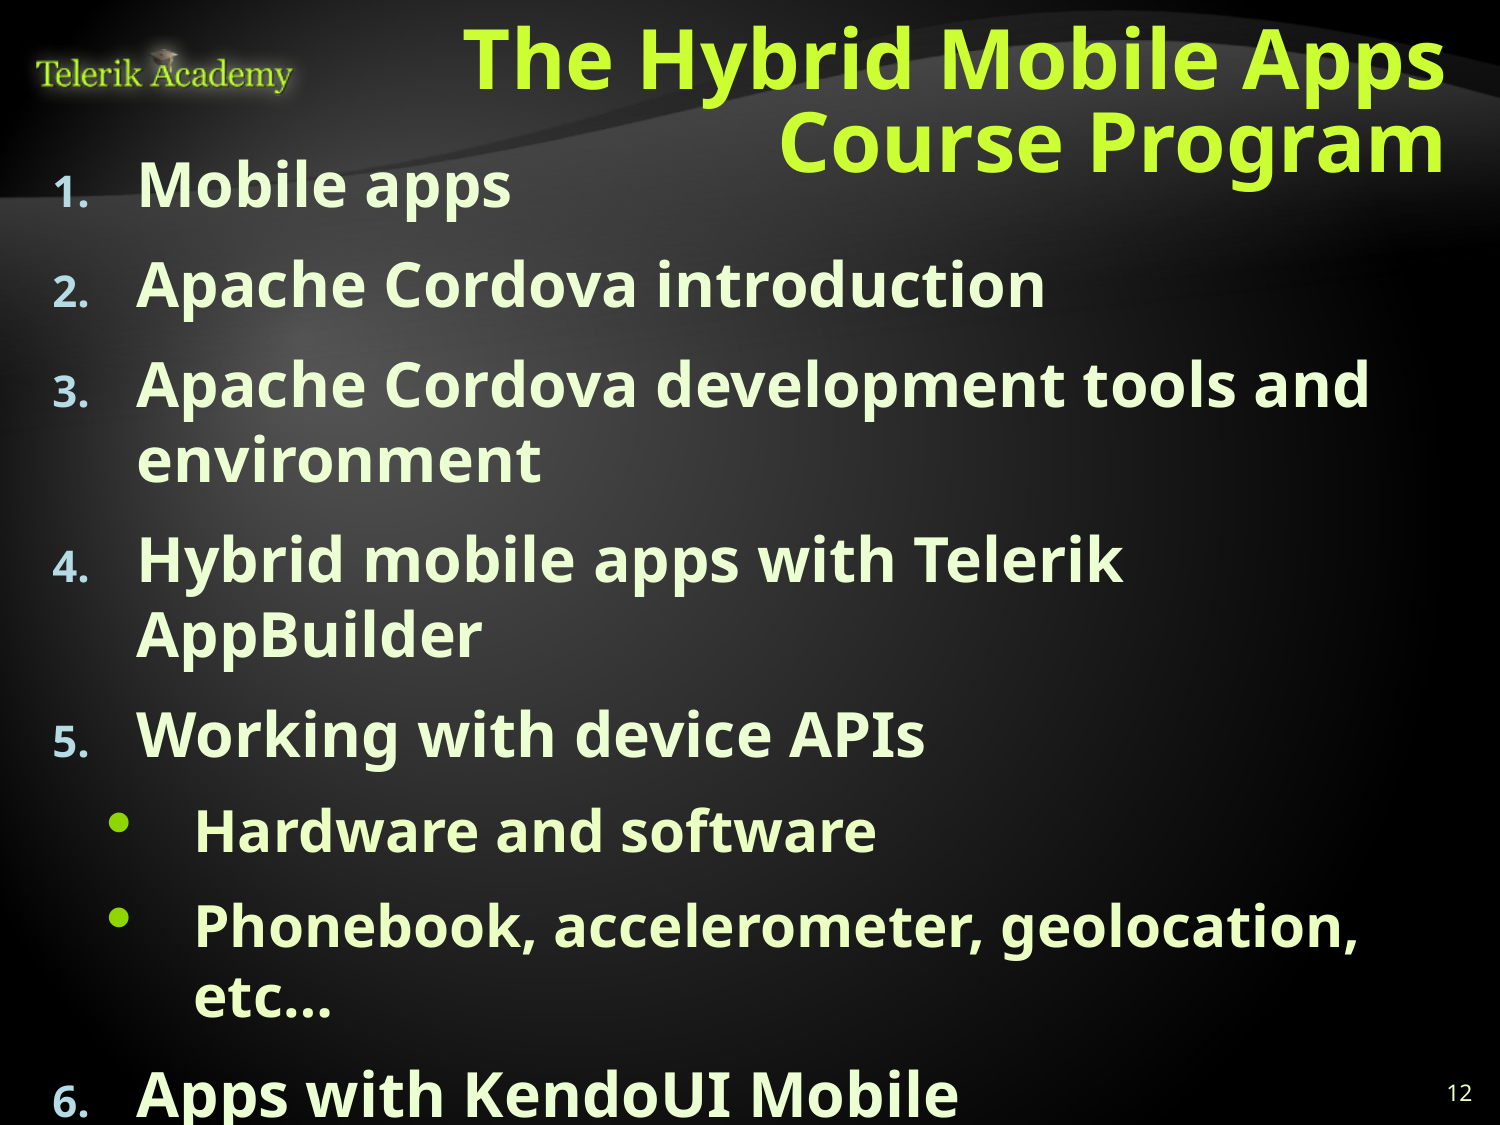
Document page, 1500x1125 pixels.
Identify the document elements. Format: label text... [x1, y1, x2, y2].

title The Hybrid Mobile Apps Course Program [300, 37, 1463, 137]
picture [0, 0, 1500, 1125]
slide_number 12 [1412, 1074, 1488, 1113]
list Mobile apps Apache Cordova introduction Apache Cordova development tools and environment Hybrid mobile apps with Telerik AppBuilder Working with device APIs Hardware and software Phonebook, accelerometer, geolocation, etc… Apps with KendoUI Mobile Creating a mobile app – live demo [37, 137, 1463, 1088]
